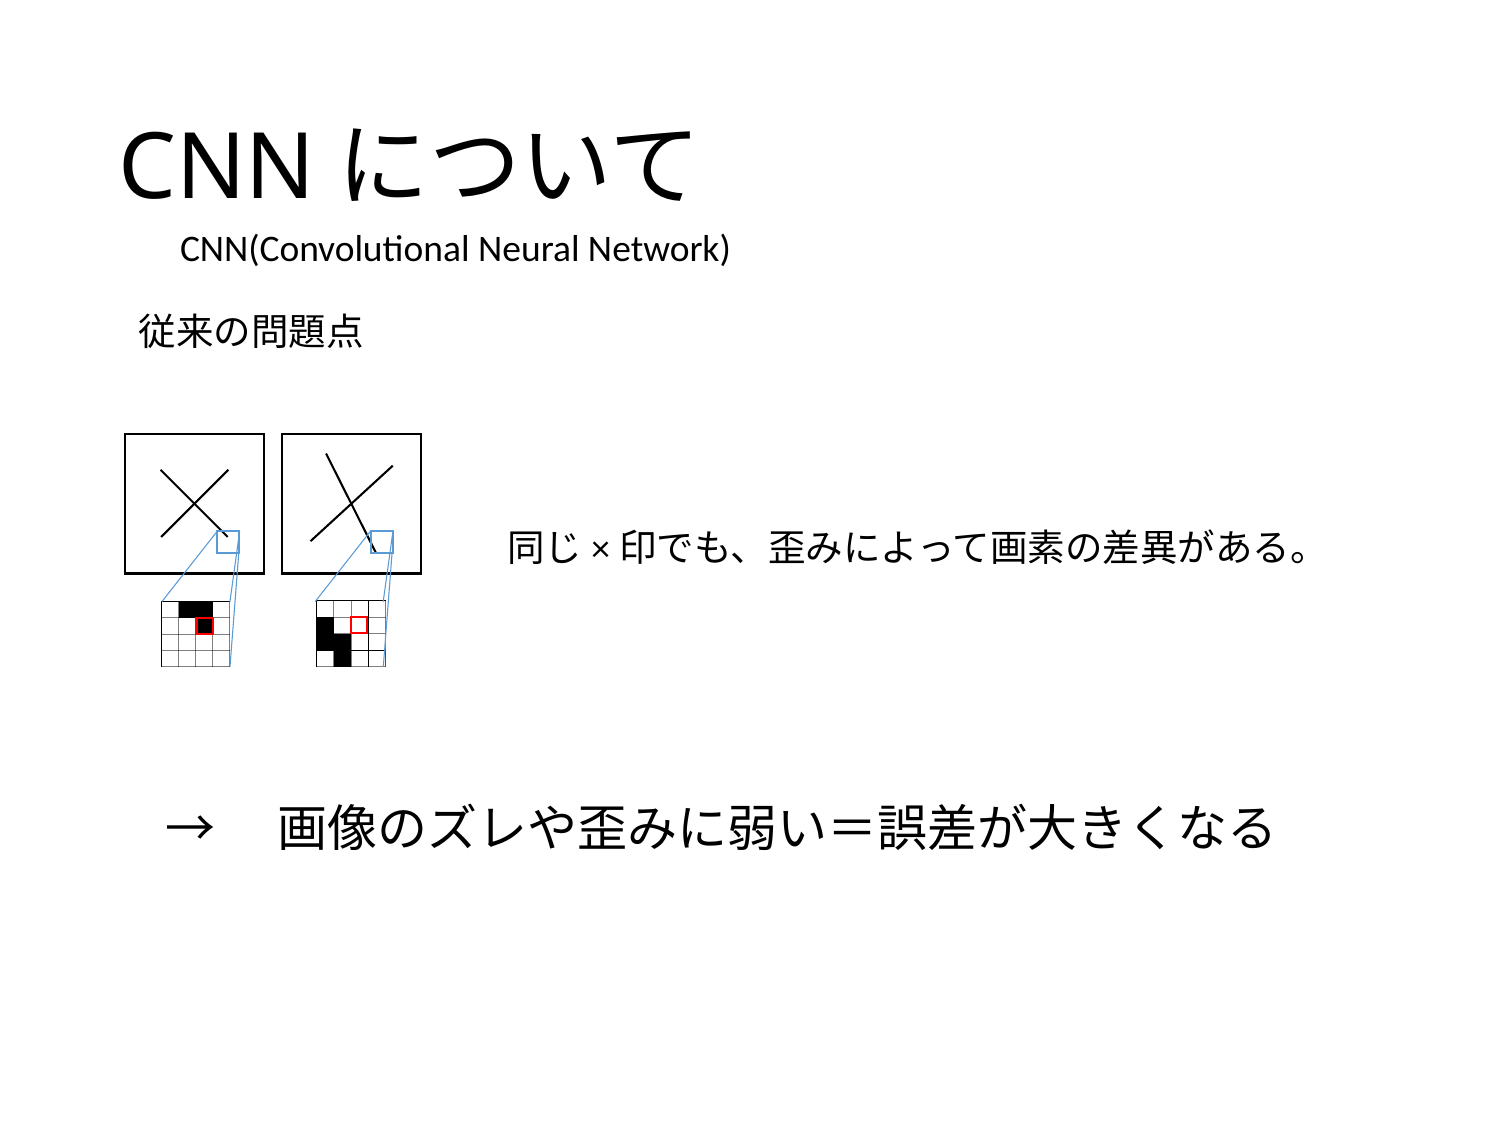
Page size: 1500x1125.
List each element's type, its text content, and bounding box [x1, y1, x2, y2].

text_box → 画像のズレや歪みに弱い＝誤差が大きくなる [150, 788, 1292, 864]
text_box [124, 434, 422, 667]
title CNNについて [103, 59, 1397, 278]
text_box 従来の問題点 [123, 300, 379, 361]
text_box 同じ×印でも、歪みによって画素の差異がある。 [492, 516, 1343, 576]
text_box CNN(Convolutional Neural Network) [165, 216, 747, 277]
